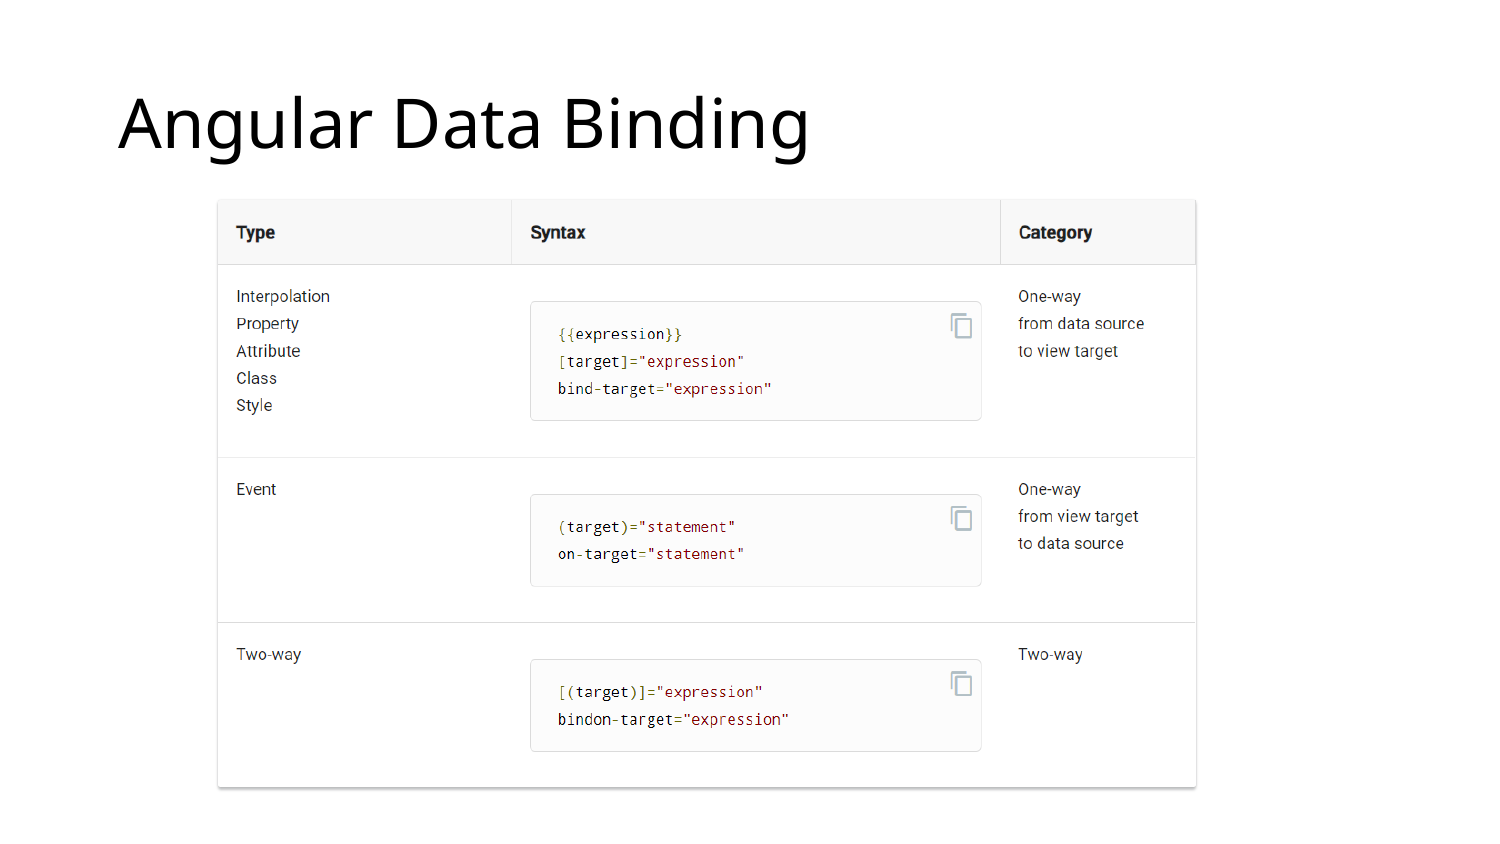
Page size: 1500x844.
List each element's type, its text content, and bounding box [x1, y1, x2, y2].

title Angular Data Binding [103, 44, 1397, 208]
picture [212, 189, 1202, 796]
